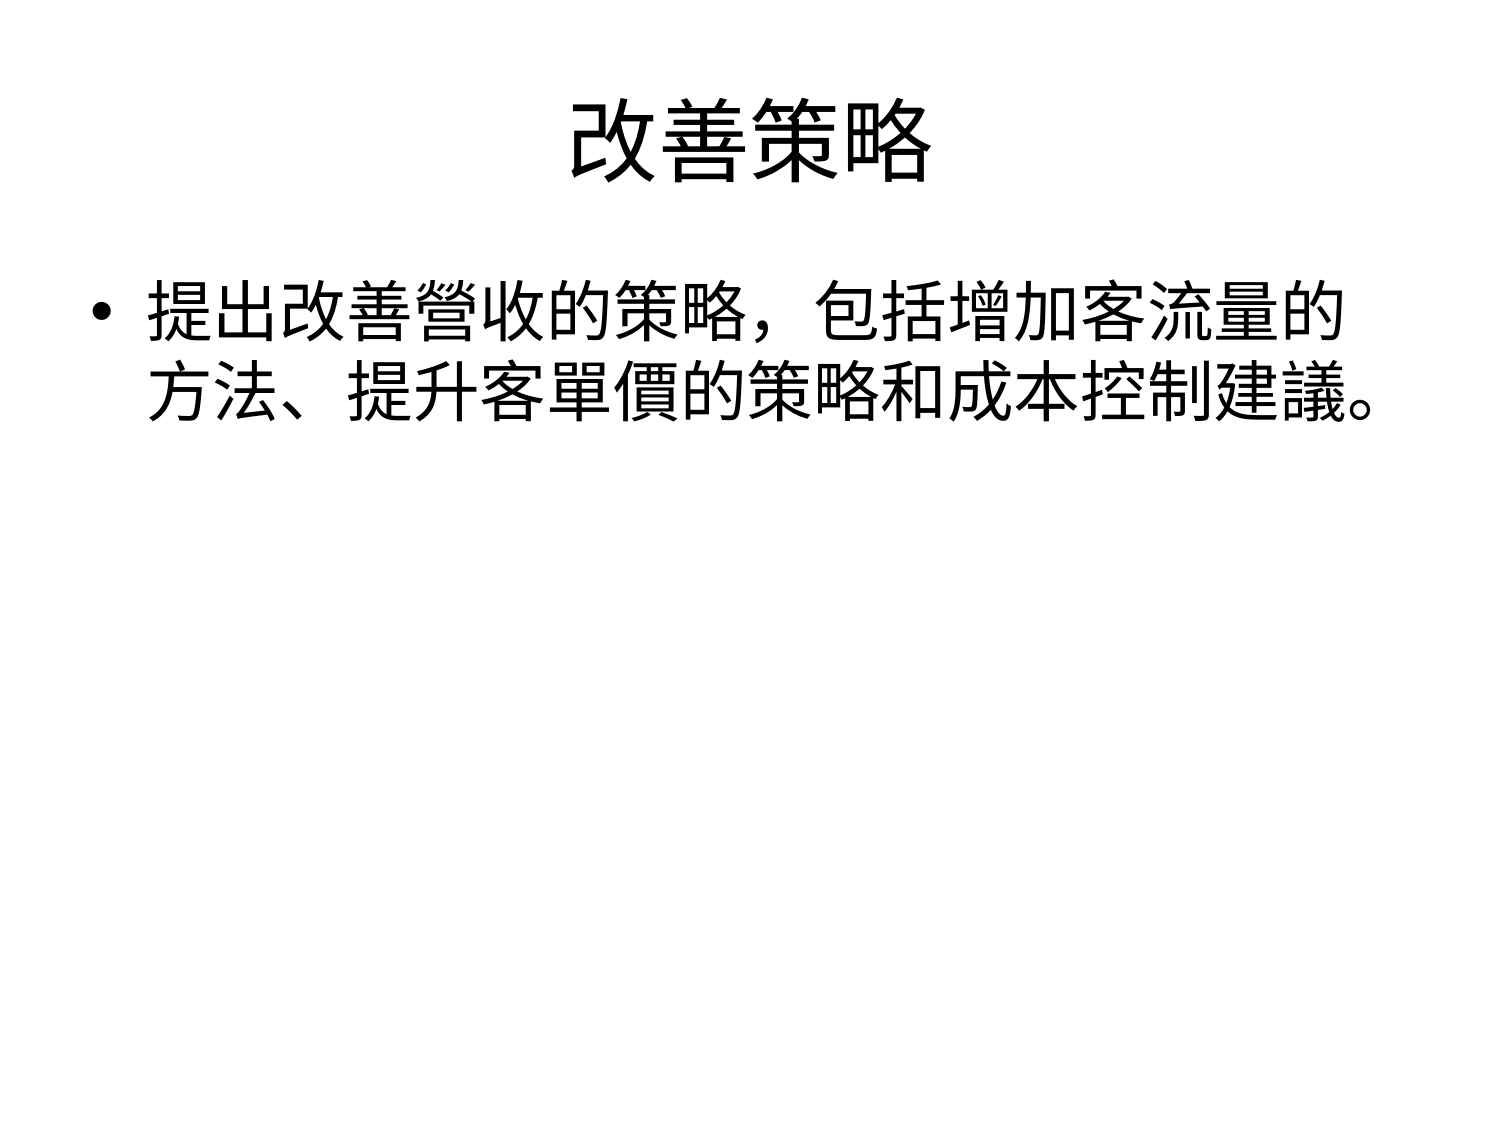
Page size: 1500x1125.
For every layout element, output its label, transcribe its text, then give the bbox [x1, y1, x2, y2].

title 改善策略 [75, 45, 1425, 233]
list 提出改善營收的策略，包括增加客流量的方法、提升客單價的策略和成本控制建議。 [75, 262, 1425, 1005]
